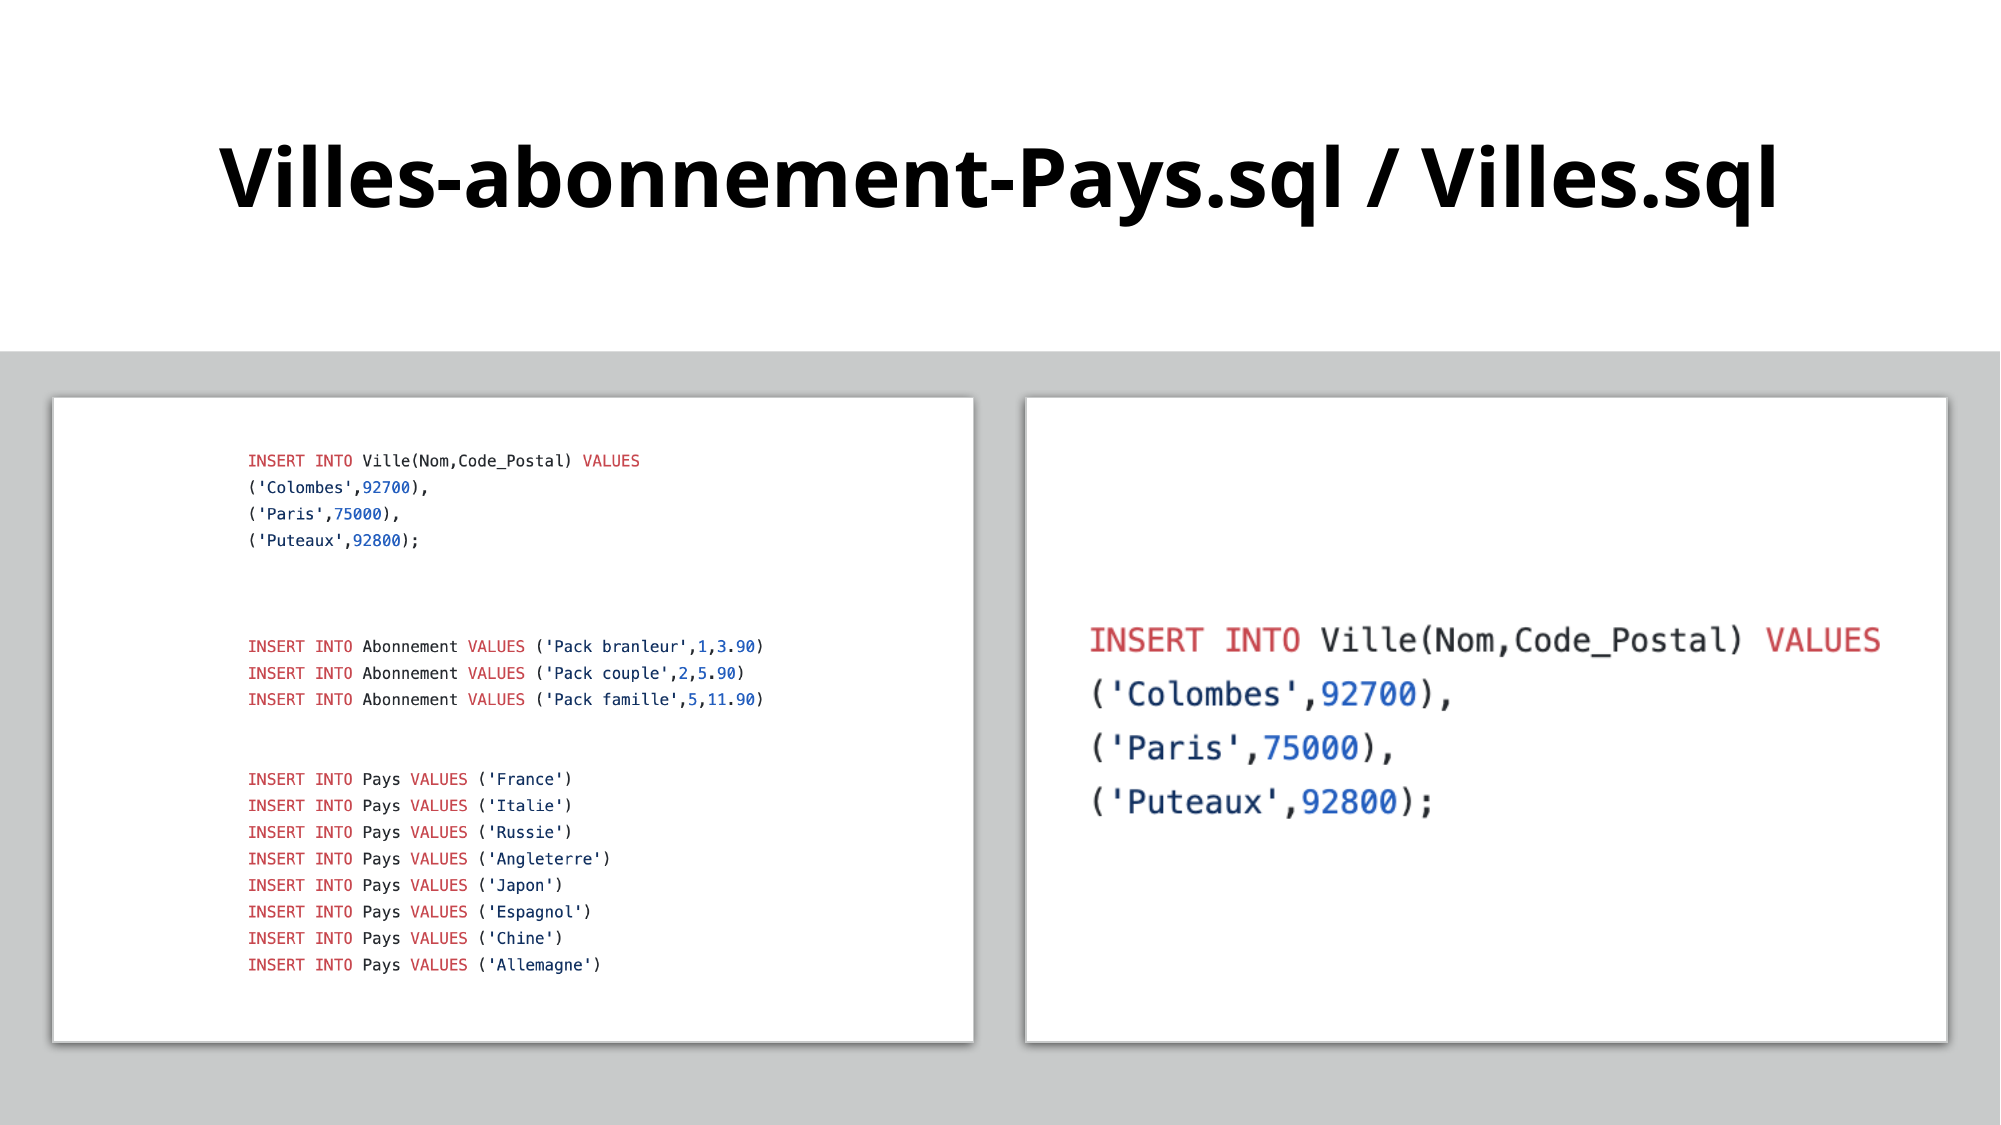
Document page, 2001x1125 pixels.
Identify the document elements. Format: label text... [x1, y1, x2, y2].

text_box [1025, 396, 1948, 1043]
picture [1079, 614, 1896, 827]
text_box [52, 396, 975, 1043]
title Villes-abonnement-Pays.sql / Villes.sql [162, 55, 1838, 233]
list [240, 449, 786, 990]
text_box [0, 350, 2000, 1125]
